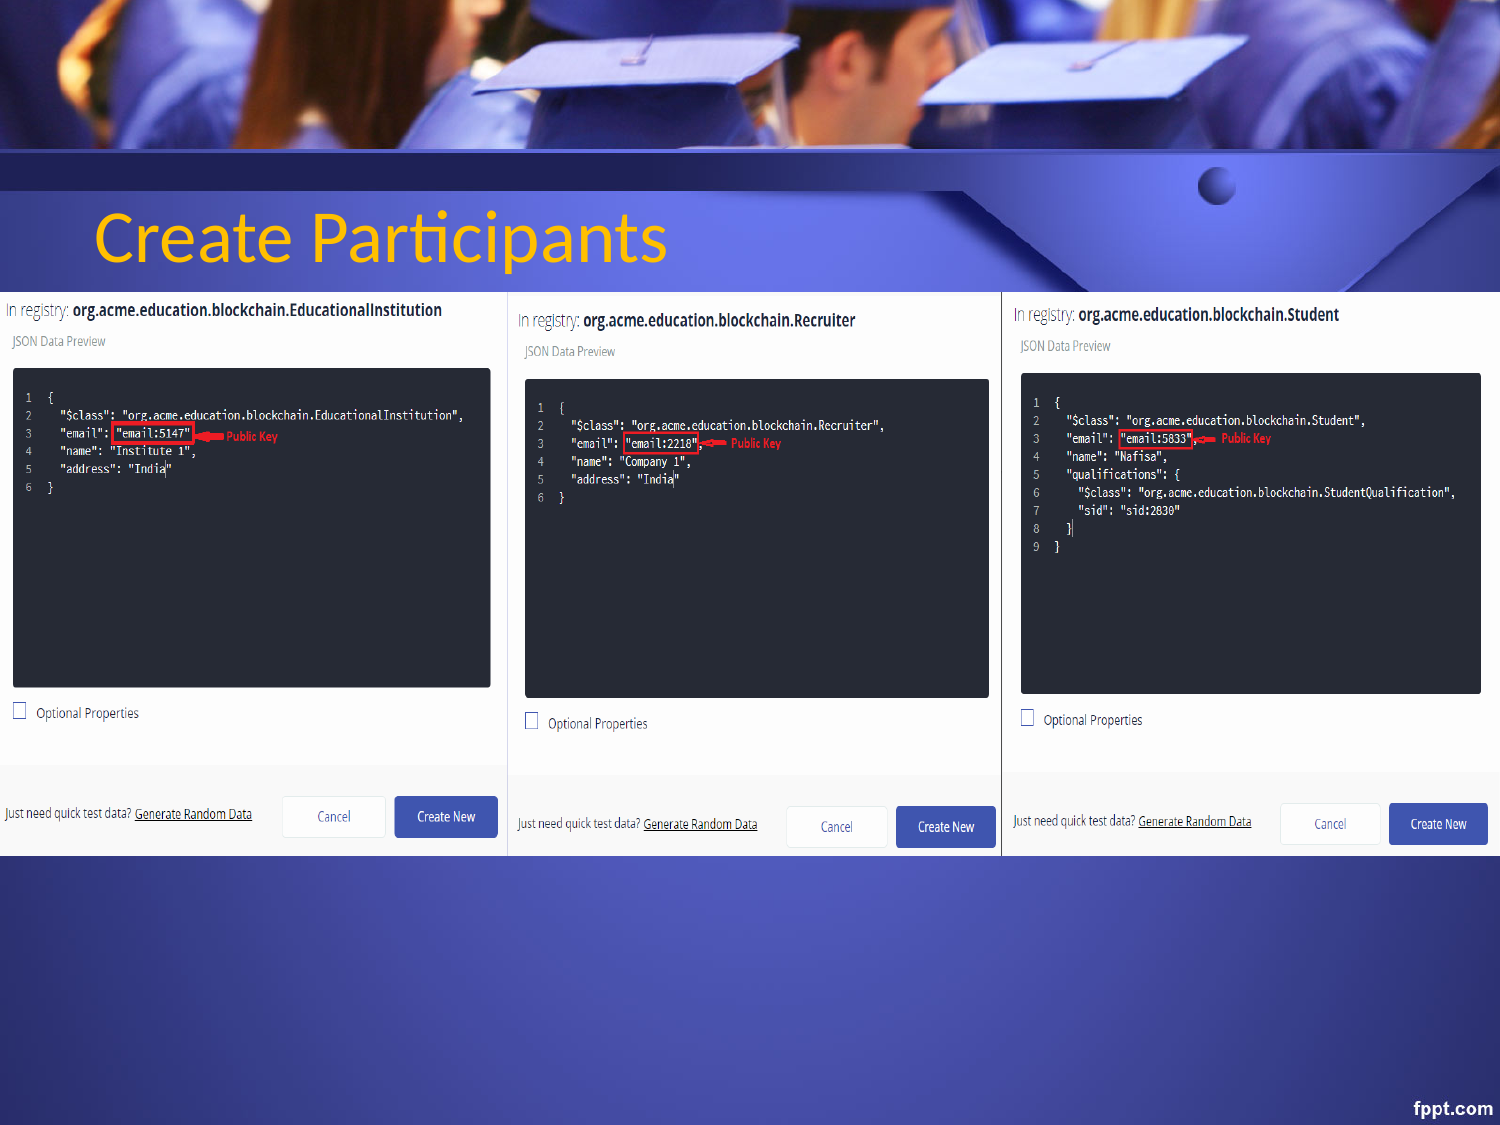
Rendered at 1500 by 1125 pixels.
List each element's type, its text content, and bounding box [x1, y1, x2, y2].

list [0, 292, 506, 857]
picture [0, 0, 1500, 1125]
title Create Participants [79, 138, 1430, 291]
